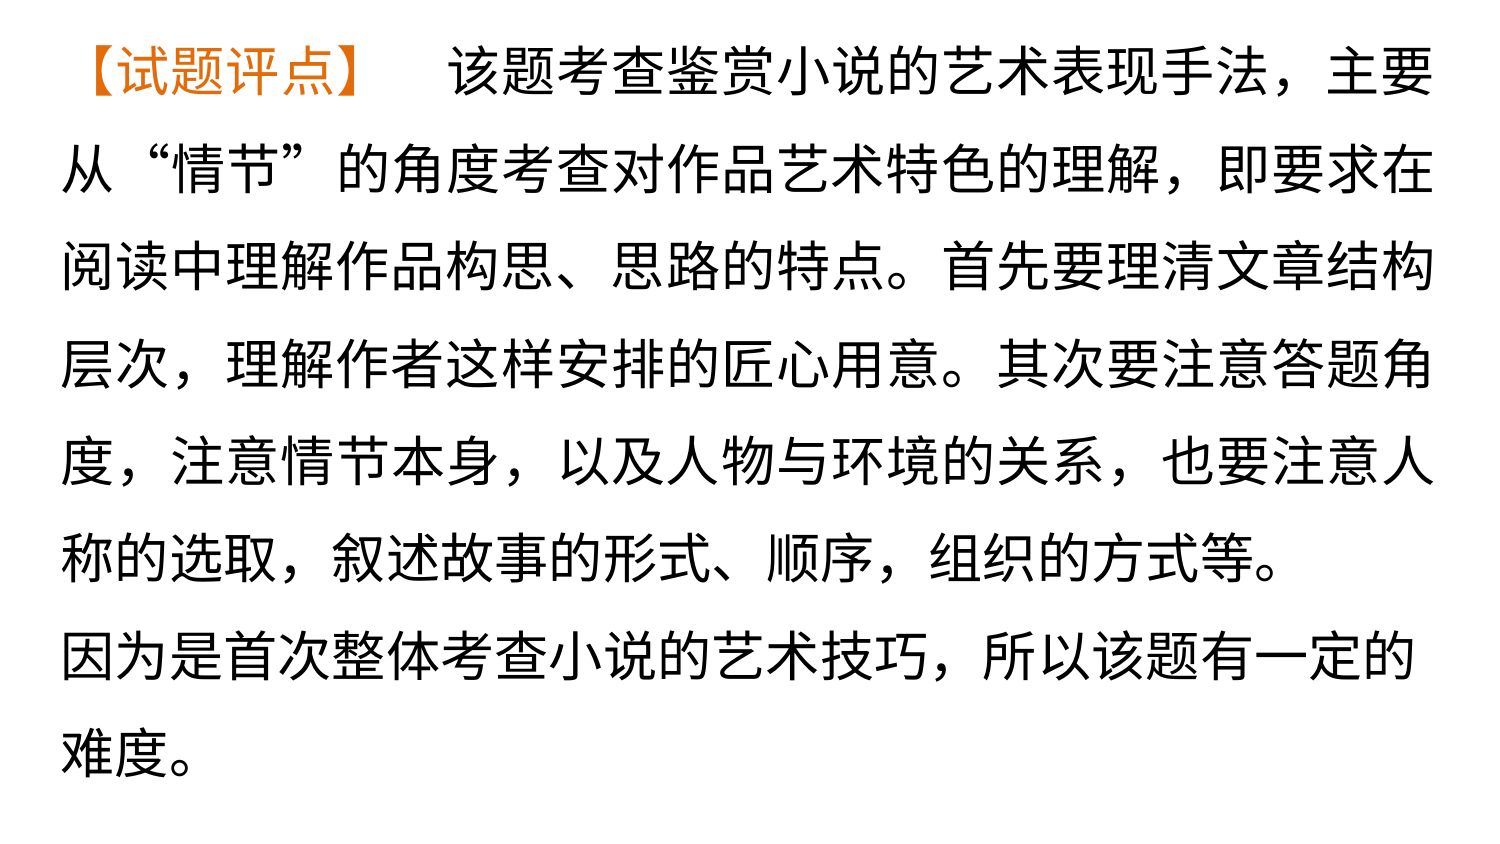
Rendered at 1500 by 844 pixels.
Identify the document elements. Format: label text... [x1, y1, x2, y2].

text_box 【试题评点】 该题考查鉴赏小说的艺术表现手法，主要从“情节”的角度考查对作品艺术特色的理解，即要求在阅读中理解作品构思、思路的特点。首先要理清文章结构层次，理解作者这样安排的匠心用意。其次要注意答题角度，注意情节本身，以及人物与环境的关系，也要注意人称的选取，叙述故事的形式、顺序，组织的方式等。 因为是首次整体考查小说的艺术技巧，所以该题有一定的 难度。 [46, 0, 1451, 793]
